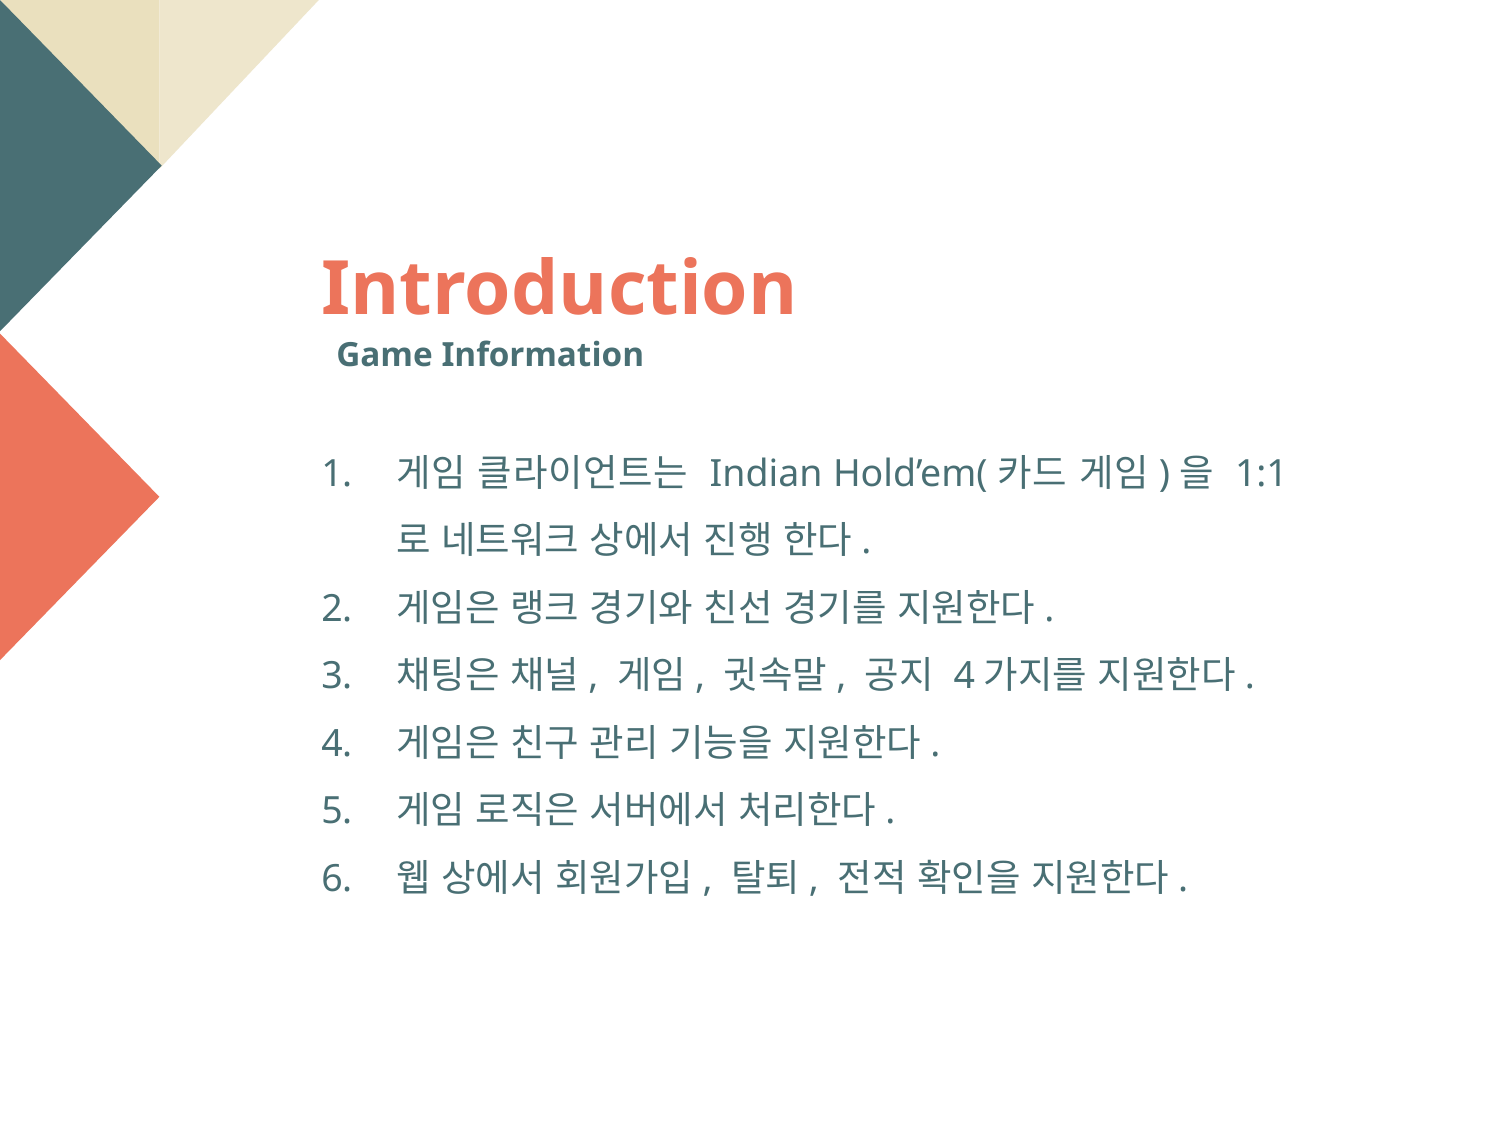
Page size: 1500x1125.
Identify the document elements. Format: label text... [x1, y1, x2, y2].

text_box 게임 클라이언트는 Indian Hold’em(카드 게임)을 1:1로 네트워크 상에서 진행 한다. 게임은 랭크 경기와 친선 경기를 지원한다. 채팅은 채널, 게임, 귓속말, 공지 4가지를 지원한다. 게임은 친구 관리 기능을 지원한다. 게임 로직은 서버에서 처리한다. 웹 상에서 회원가입, 탈퇴, 전적 확인을 지원한다. [306, 418, 1312, 906]
text_box Game Information [321, 330, 663, 419]
text_box Introduction [306, 242, 1312, 331]
